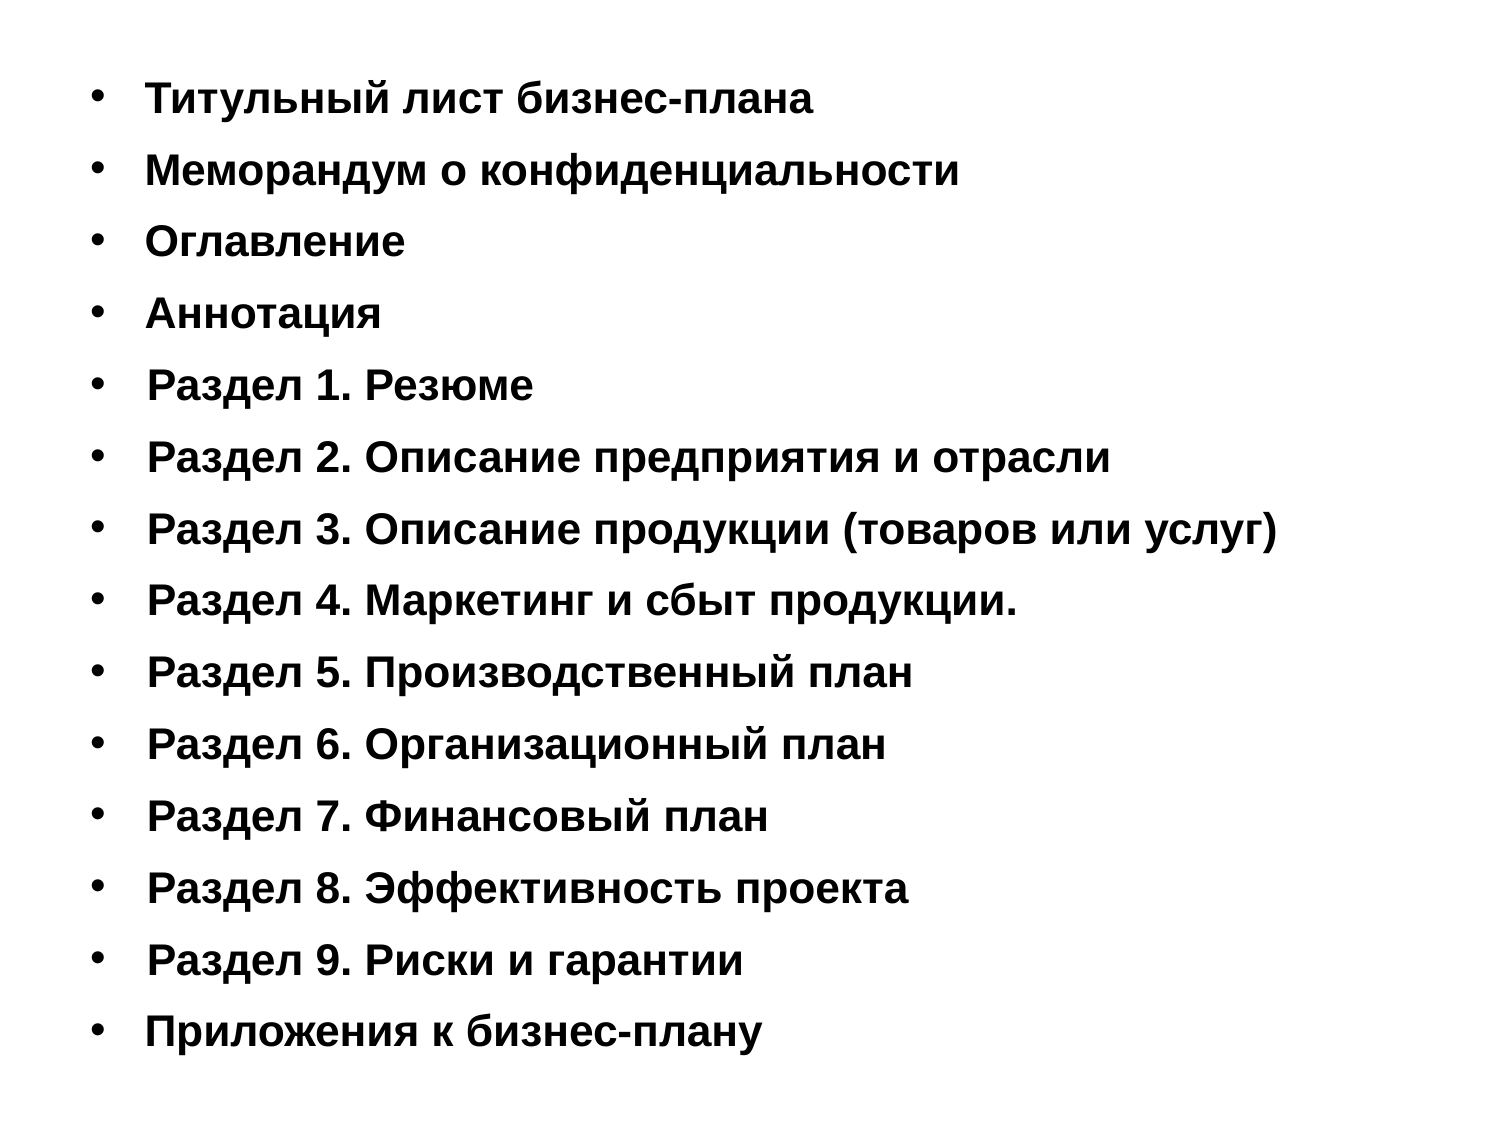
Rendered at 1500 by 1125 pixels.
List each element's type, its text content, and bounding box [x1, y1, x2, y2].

list Титульный лист бизнес-плана Меморандум о конфиденциальности Оглавление Аннотация Раздел 1. Резюме Раздел 2. Описание предприятия и отрасли Раздел 3. Описание продукции (товаров или услуг) Раздел 4. Маркетинг и сбыт продукции. Раздел 5. Производственный план Раздел 6. Организационный план Раздел 7. Финансовый план Раздел 8. Эффективность проекта Раздел 9. Риски и гарантии Приложения к бизнес-плану [75, 42, 1425, 1071]
